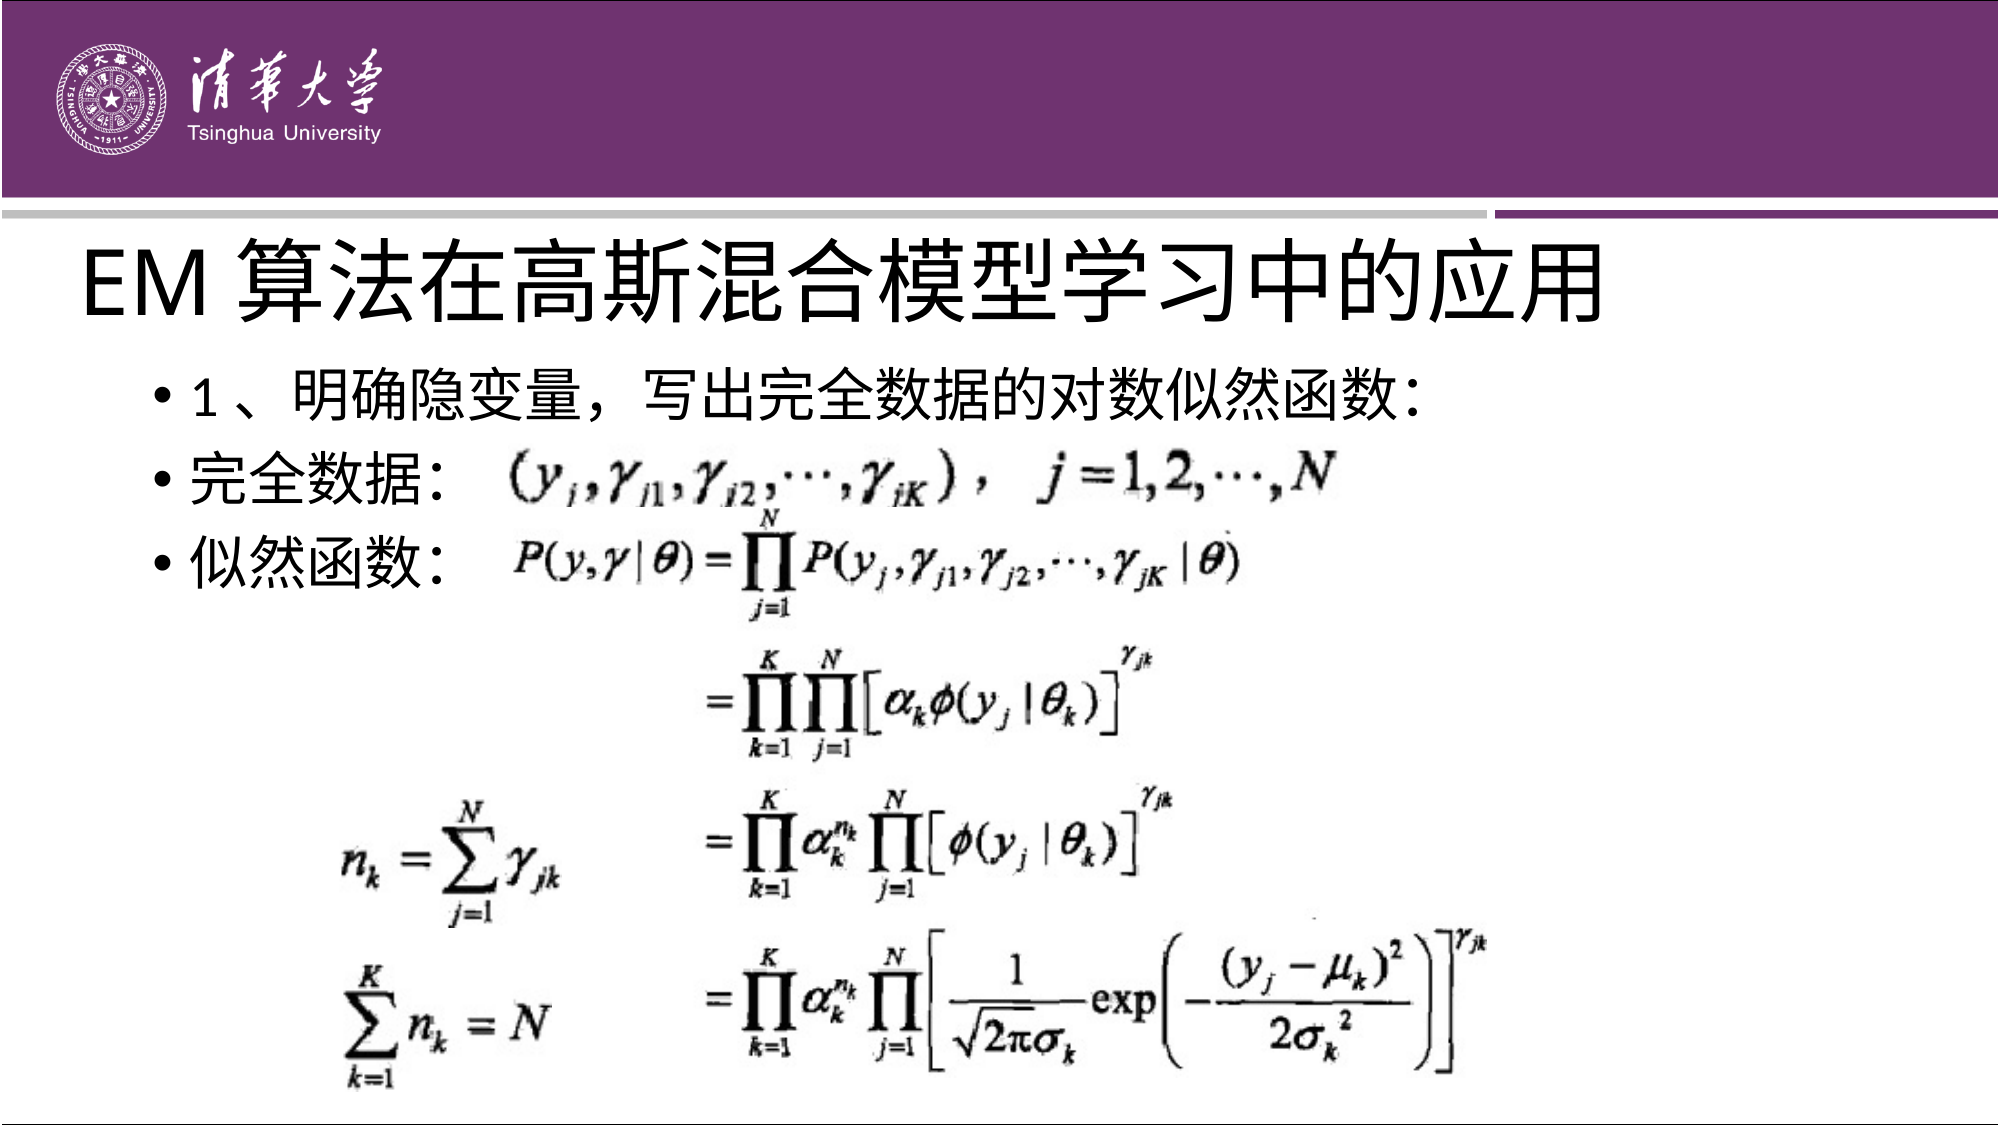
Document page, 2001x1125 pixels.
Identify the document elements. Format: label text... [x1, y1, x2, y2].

list 1、明确隐变量，写出完全数据的对数似然函数： 完全数据： 似然函数： [137, 358, 1863, 1073]
title EM算法在高斯混合模型学习中的应用 [63, 177, 1789, 395]
picture [2, 0, 1998, 1125]
